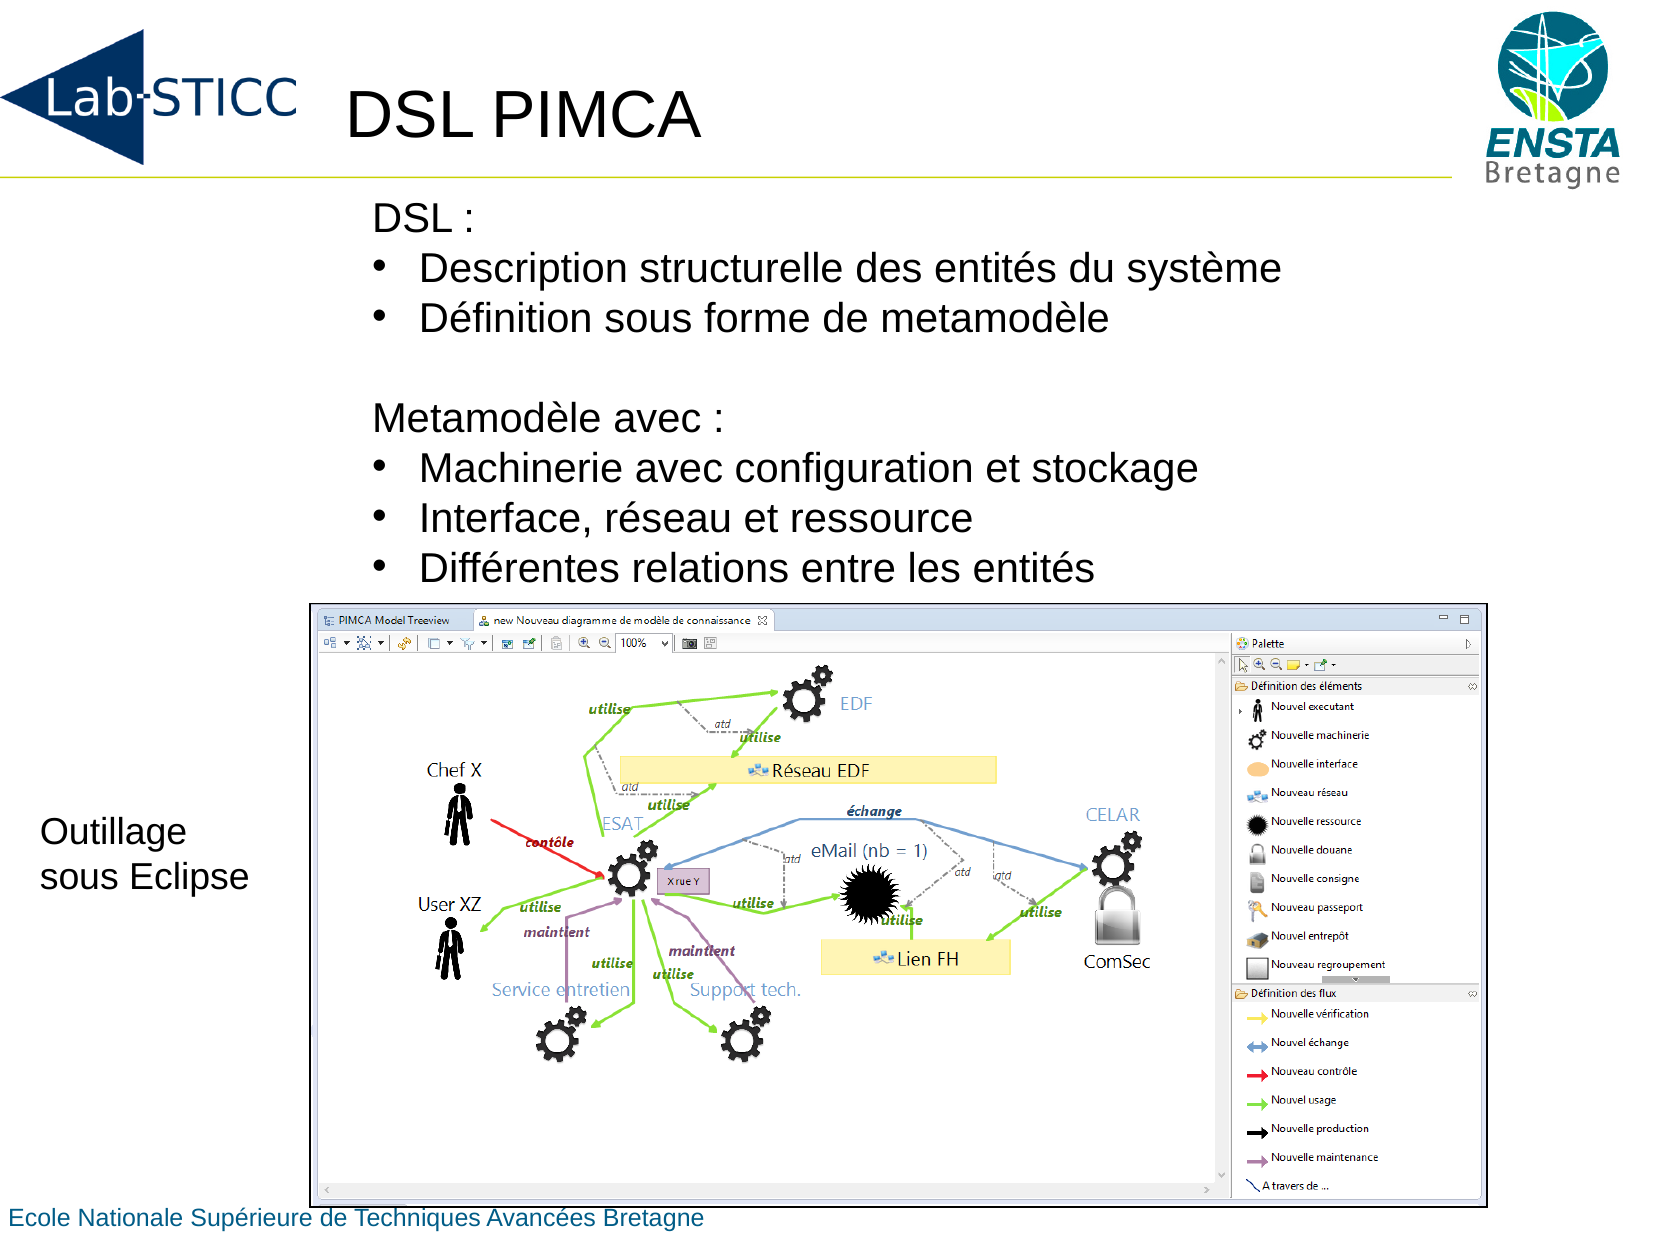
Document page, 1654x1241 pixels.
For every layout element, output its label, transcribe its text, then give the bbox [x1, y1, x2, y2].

picture [1451, 0, 1654, 202]
text_box Outillage sous Eclipse [24, 799, 265, 904]
title DSL PIMCA [330, 7, 1424, 215]
text_box DSL : Description structurelle des entités du système Définition sous forme de metamodèle Metamodèle avec : Machinerie avec configuration et stockage Interface, réseau et ressource Différentes relations entre les entités [357, 183, 1298, 602]
picture [310, 603, 1487, 1207]
picture [0, 29, 296, 165]
